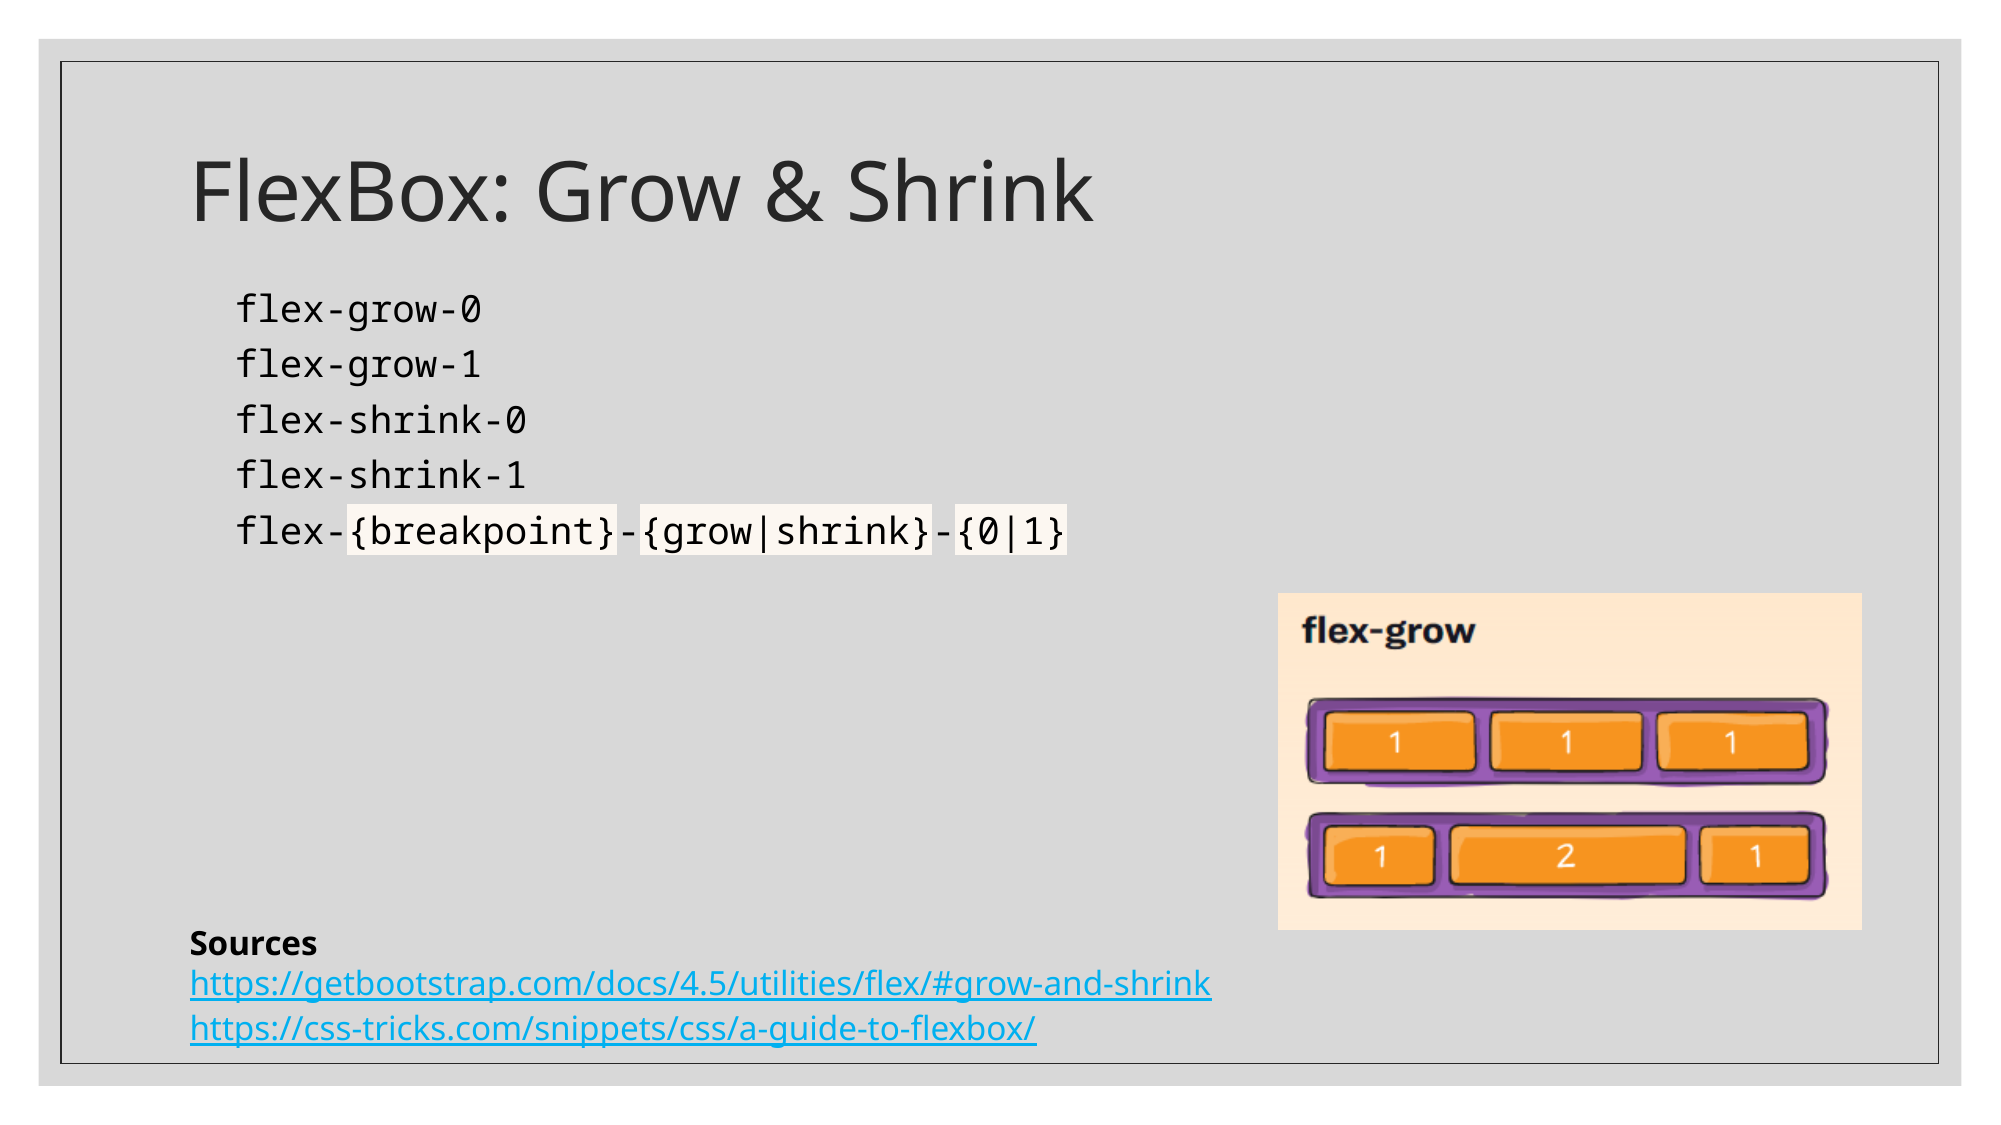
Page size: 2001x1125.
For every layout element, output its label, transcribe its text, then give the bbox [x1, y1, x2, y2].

picture [1278, 593, 1862, 930]
title FlexBox: Grow & Shrink [174, 82, 1825, 307]
list flex-grow-0 flex-grow-1 flex-shrink-0 flex-shrink-1 flex-{breakpoint}-{grow|shrink}-{0|1} [174, 277, 1249, 909]
text_box Sources https://getbootstrap.com/docs/4.5/utilities/flex/#grow-and-shrink https://css-tricks.com/snippets/css/a-guide-to-flexbox/ [174, 915, 1825, 1061]
